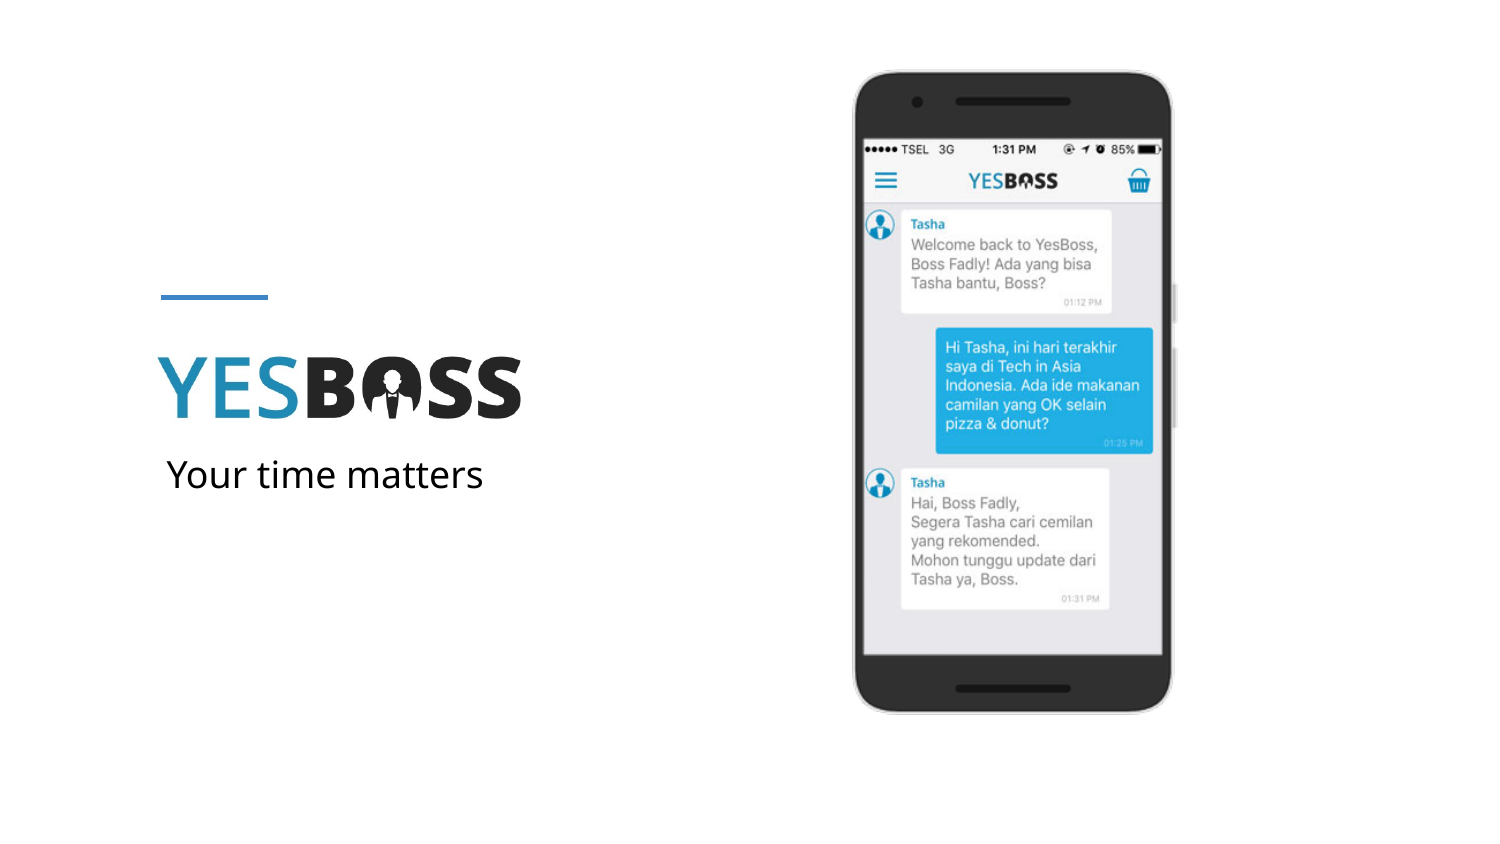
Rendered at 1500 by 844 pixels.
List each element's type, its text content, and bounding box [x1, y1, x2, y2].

picture [841, 5, 1196, 779]
picture [121, 322, 554, 437]
text_box Your time matters [151, 446, 544, 517]
